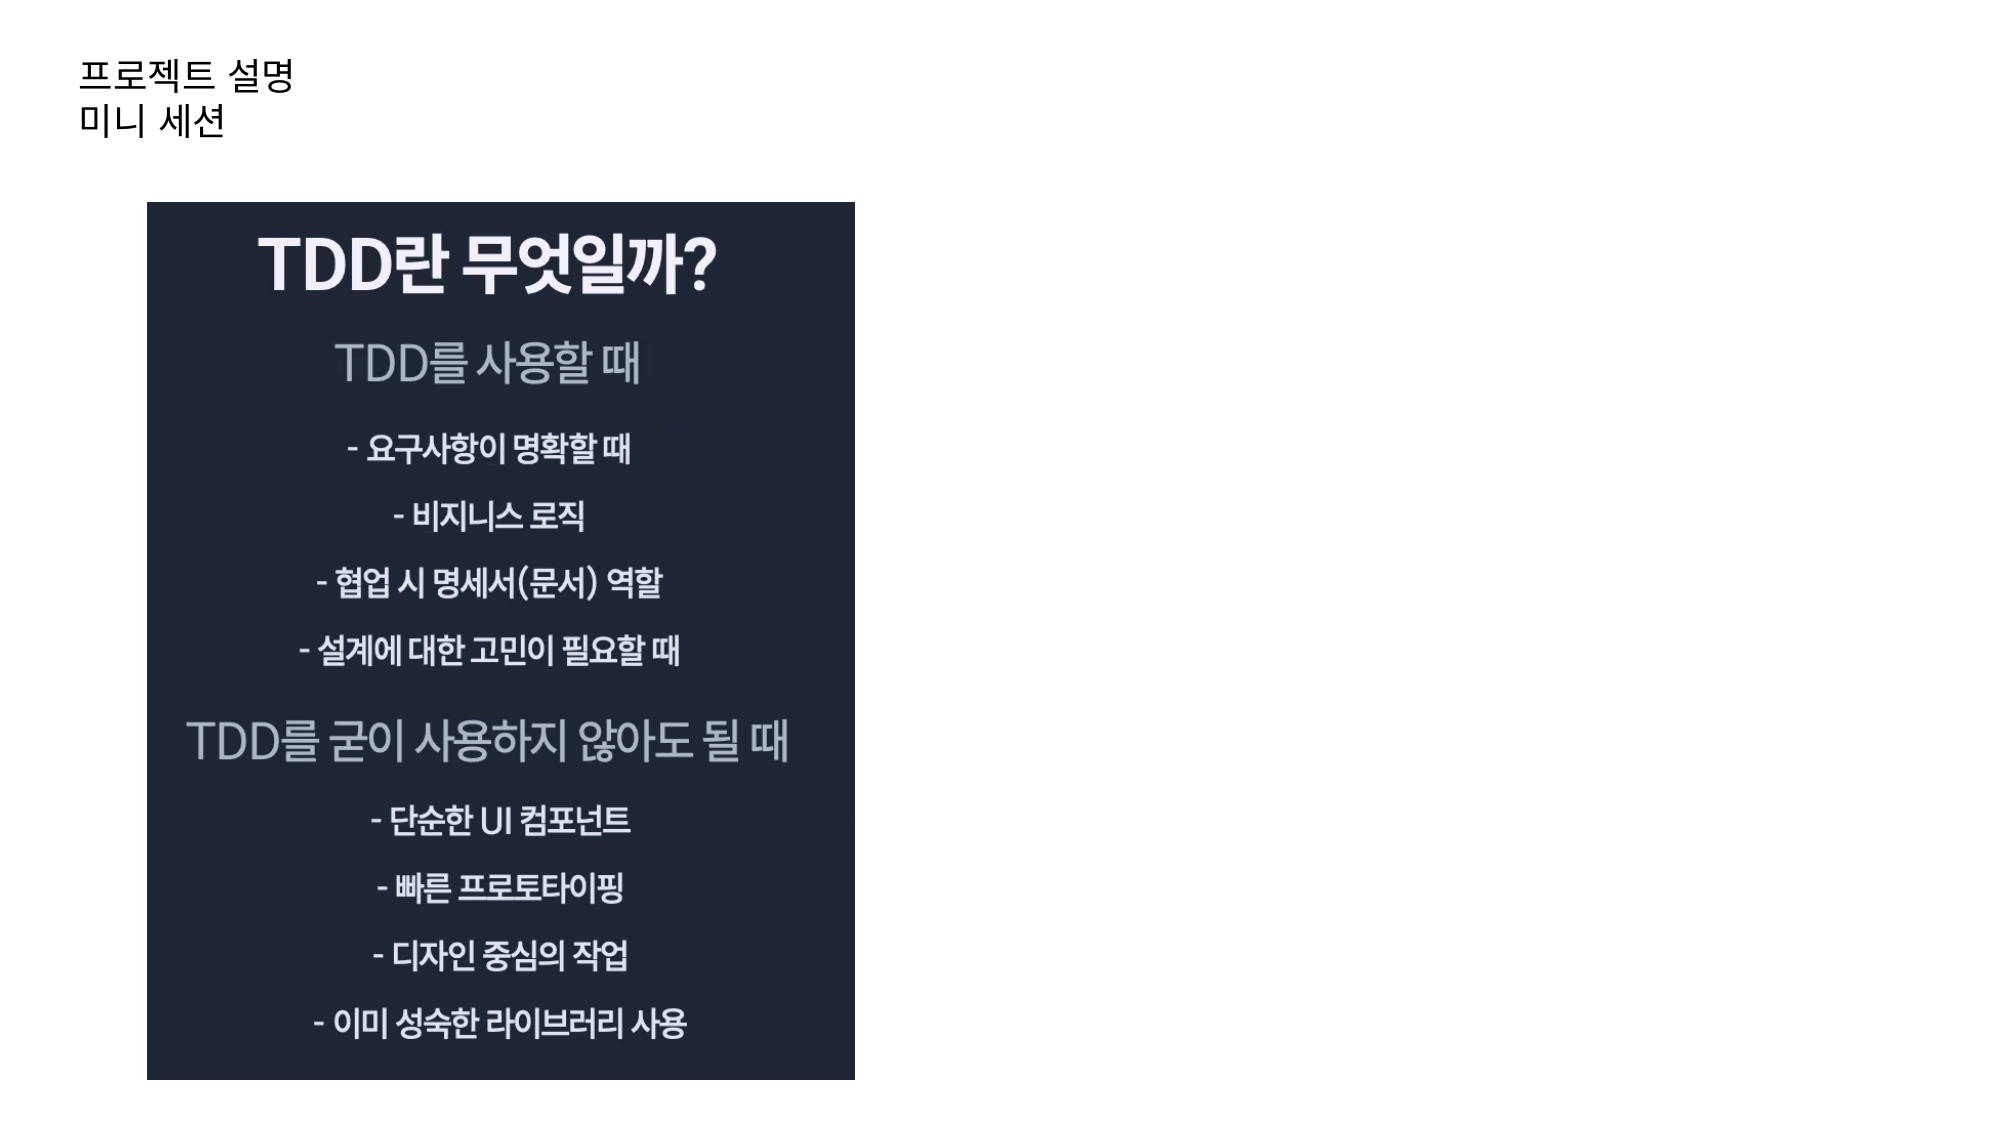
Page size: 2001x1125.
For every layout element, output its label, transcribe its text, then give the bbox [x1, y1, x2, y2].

text_box 프로젝트 설명 미니 세션 [63, 45, 312, 151]
picture [147, 202, 855, 1080]
